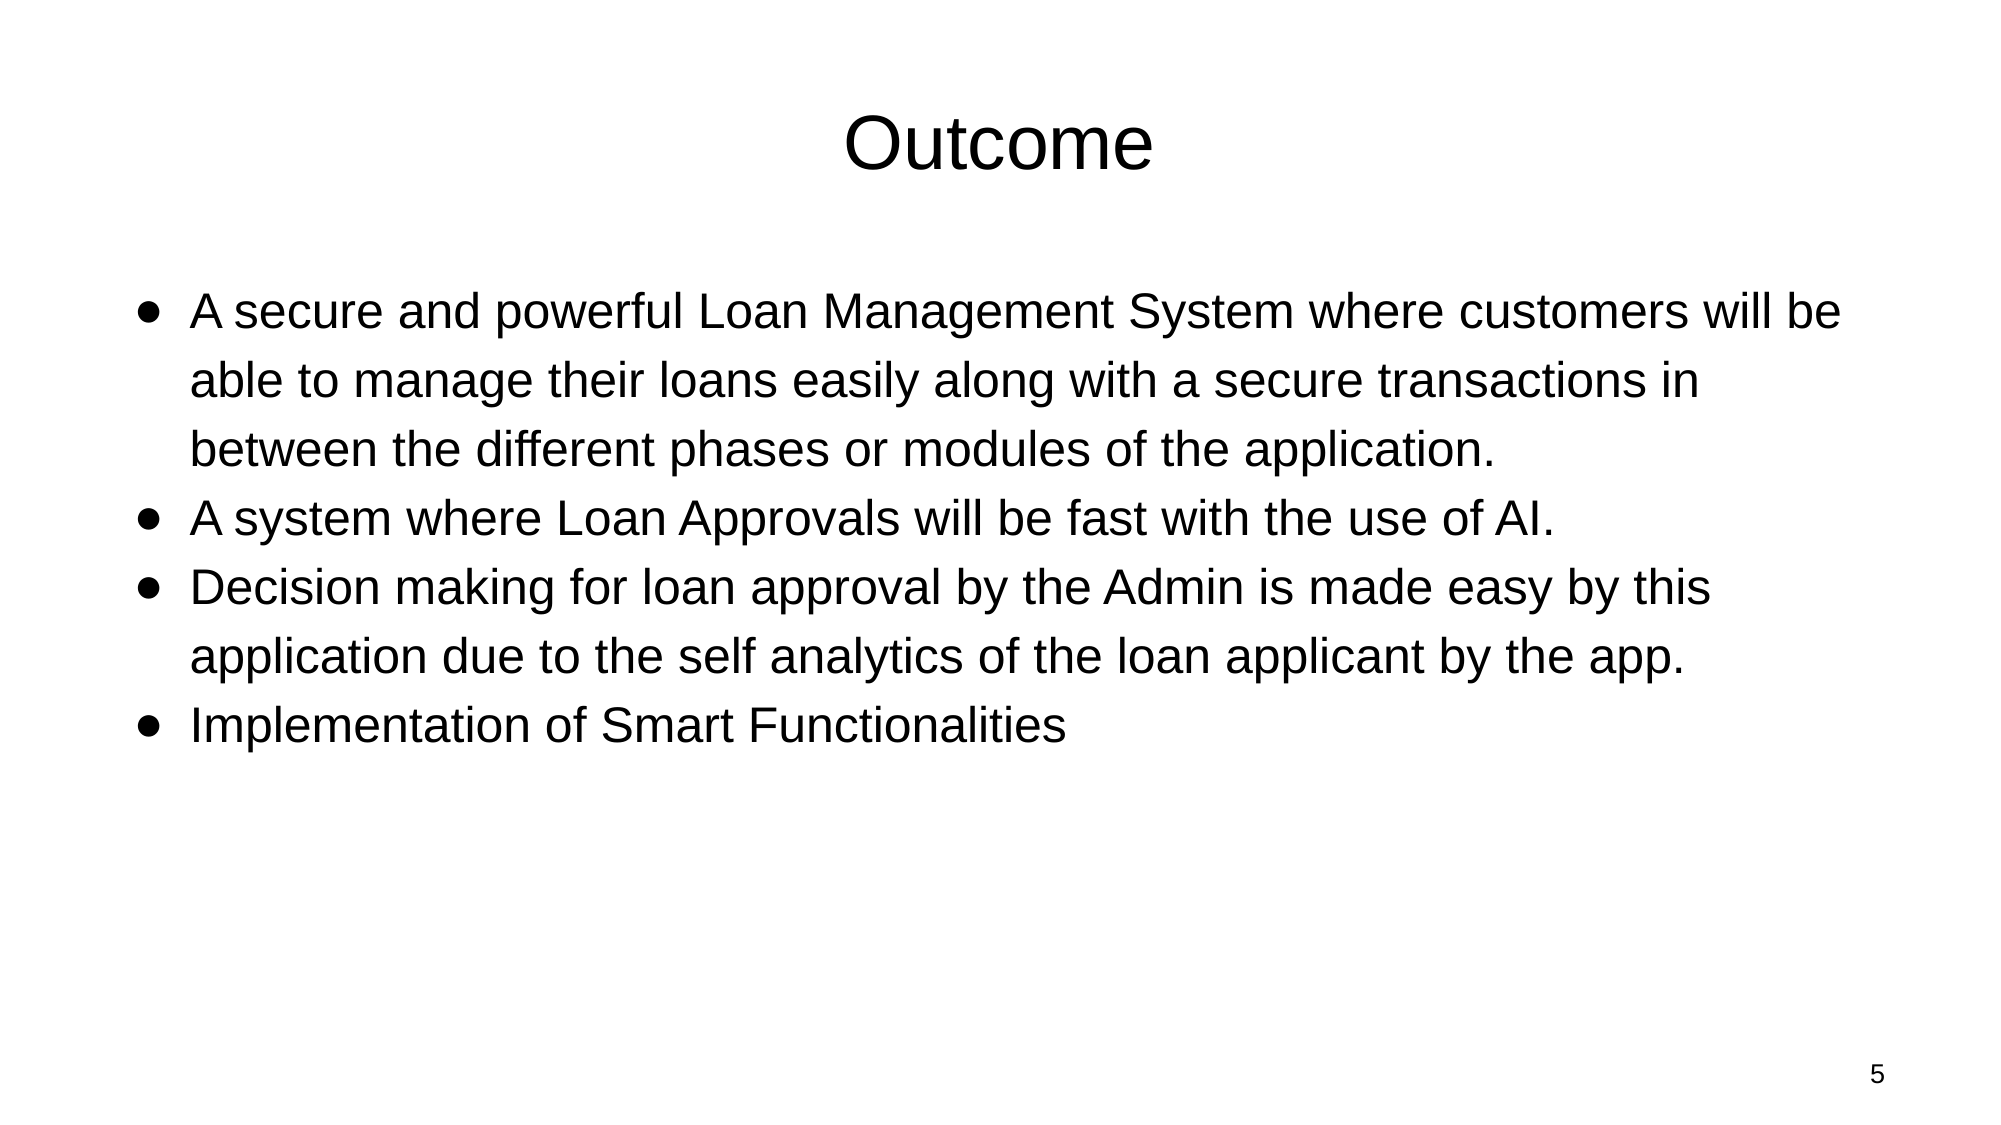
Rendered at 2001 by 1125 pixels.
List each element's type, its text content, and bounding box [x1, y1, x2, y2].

text_box A secure and powerful Loan Management System where customers will be able to manage their loans easily along with a secure transactions in between the different phases or modules of the application. A system where Loan Approvals will be fast with the use of AI. Decision making for loan approval by the Admin is made easy by this application due to the self analytics of the loan applicant by the app. Implementation of Smart Functionalities [99, 262, 1900, 1005]
text_box 5 [1433, 1042, 1900, 1103]
text_box Outcome [99, 45, 1900, 233]
